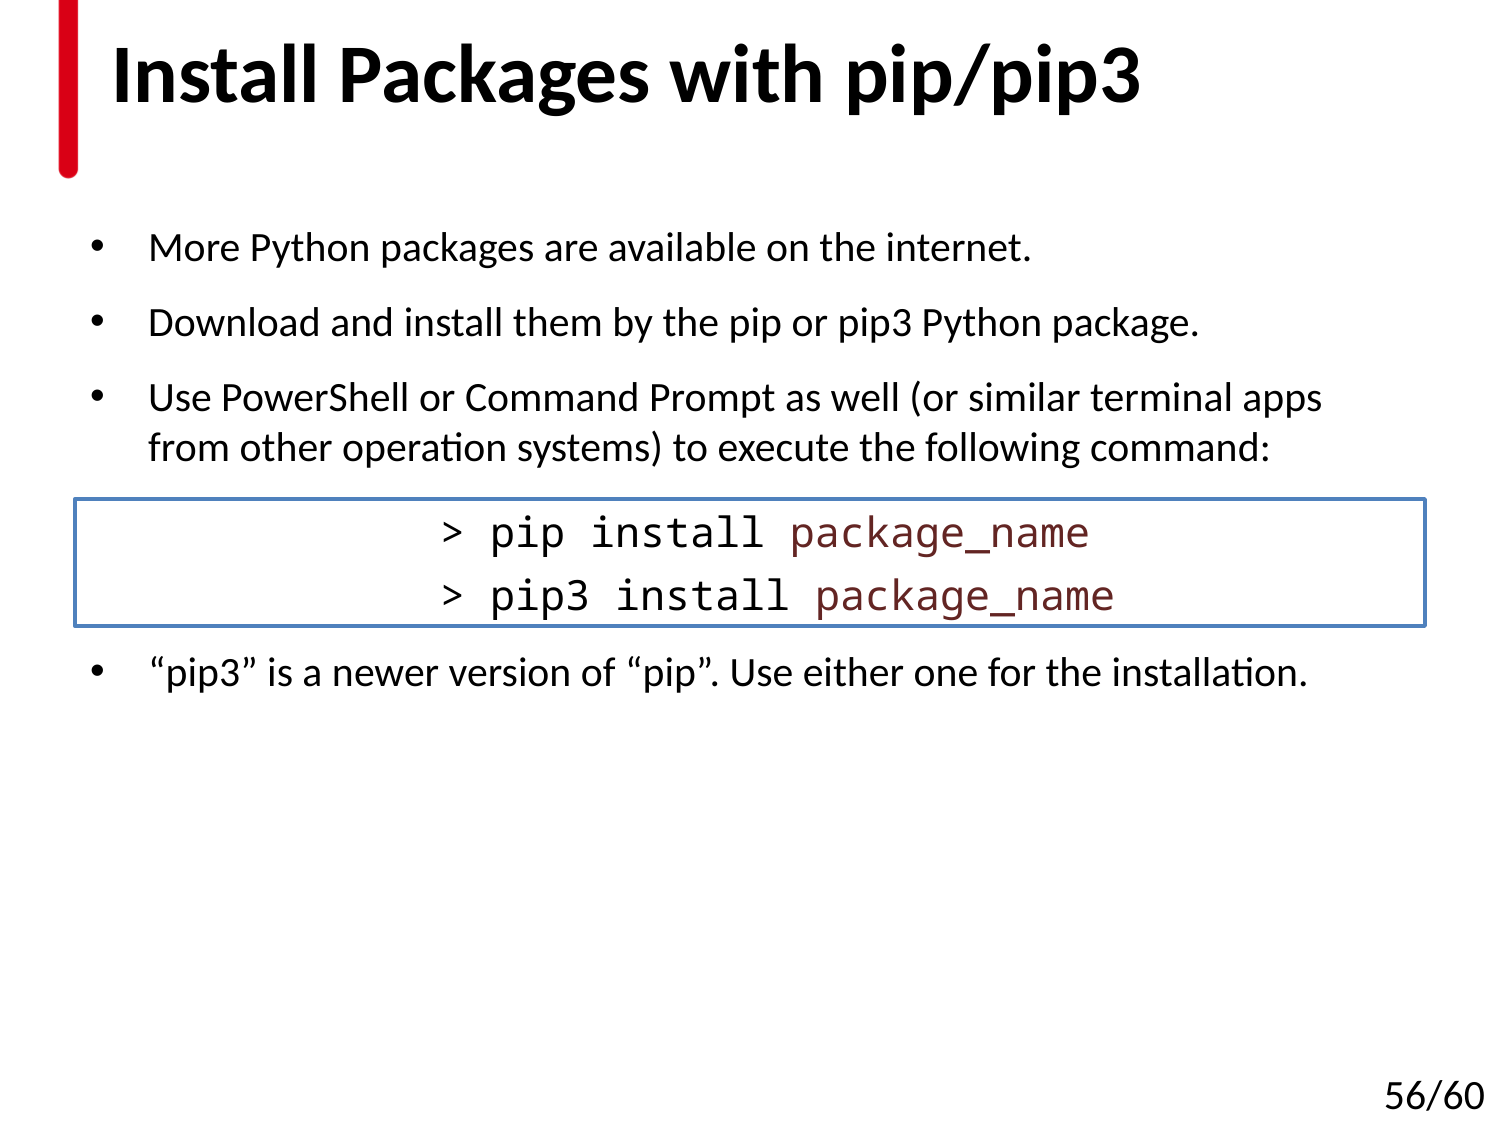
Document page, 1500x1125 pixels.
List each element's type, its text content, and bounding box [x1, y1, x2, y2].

title Install Packages with pip/pip3 [96, 0, 1425, 138]
text_box > pip install package_name > pip3 install package_name [73, 497, 1427, 628]
picture [57, 0, 81, 200]
list More Python packages are available on the internet. Download and install them by the pip or pip3 Python package. Use PowerShell or Command Prompt as well (or similar terminal apps from other operation systems) to execute the following command: “pip3” is a newer version of “pip”. Use either one for the installation. [75, 212, 1425, 497]
list More Python packages are available on the internet. Download and install them by the pip or pip3 Python package. Use PowerShell or Command Prompt as well (or similar terminal apps from other operation systems) to execute the following command: “pip3” is a newer version of “pip”. Use either one for the installation. [75, 628, 1425, 978]
